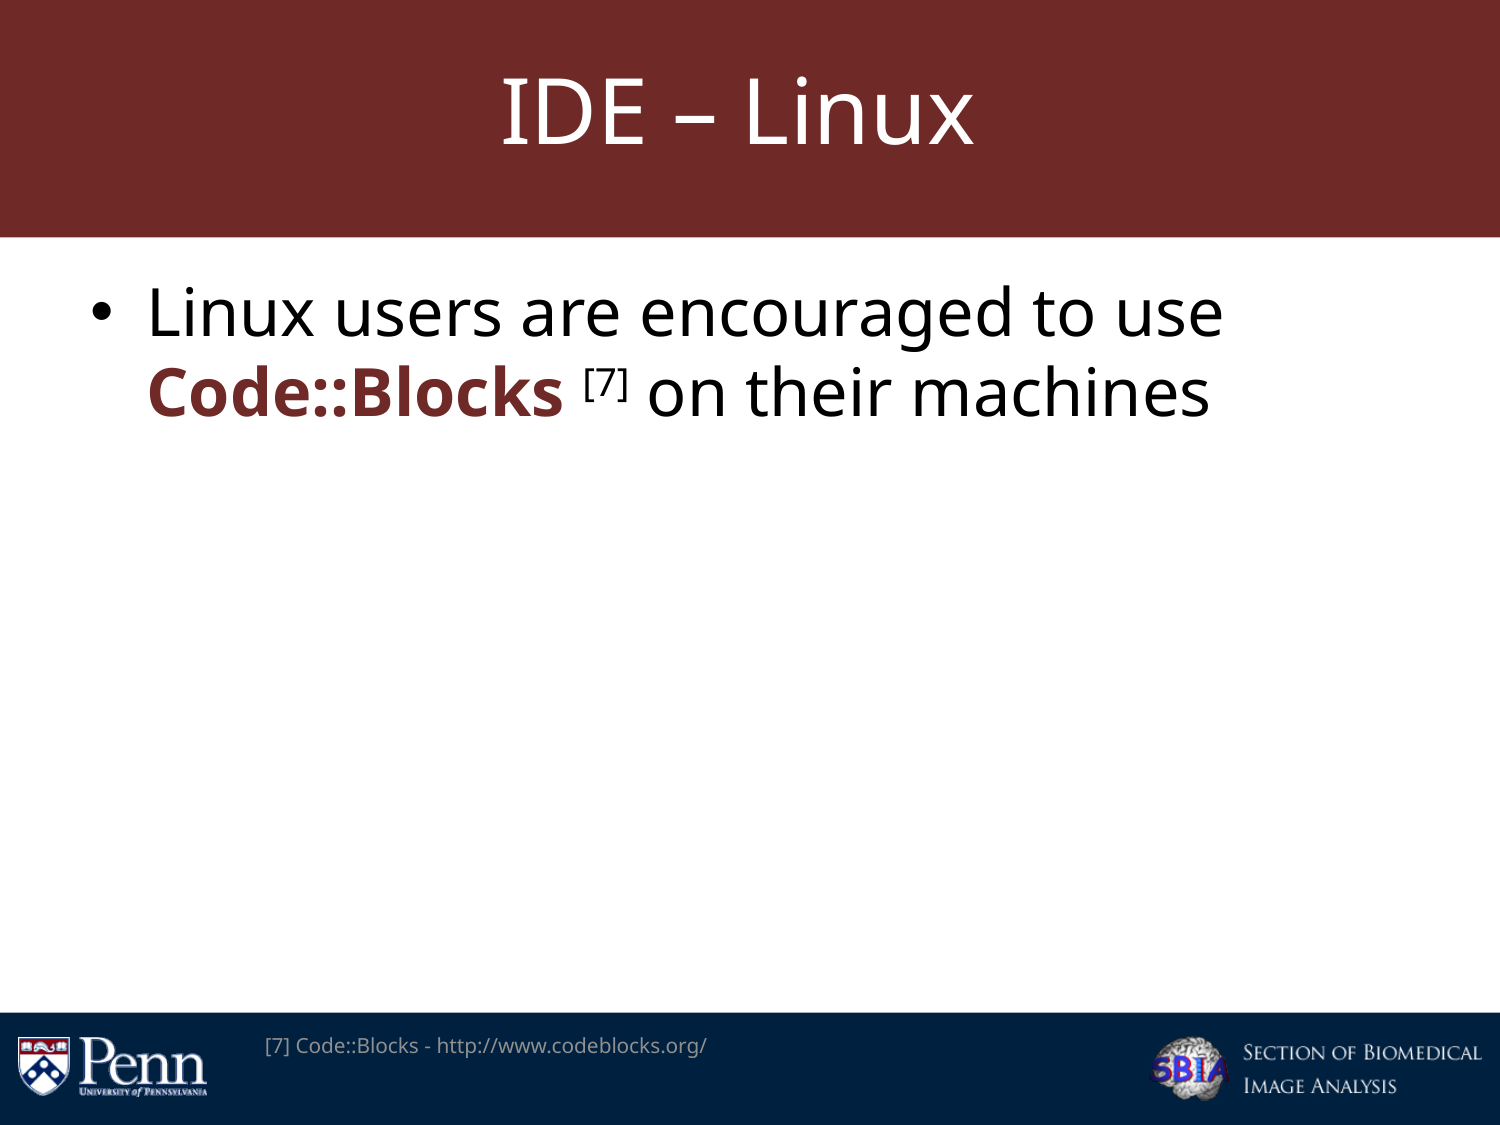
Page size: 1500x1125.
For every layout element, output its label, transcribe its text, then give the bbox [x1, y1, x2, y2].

footer [7] Code::Blocks - http://www.codeblocks.org/ [249, 1025, 1038, 1100]
list Linux users are encouraged to use Code::Blocks [7] on their machines [75, 262, 1425, 1013]
picture [1149, 1035, 1482, 1102]
picture [18, 1037, 207, 1097]
title IDE – Linux [75, 45, 1425, 238]
